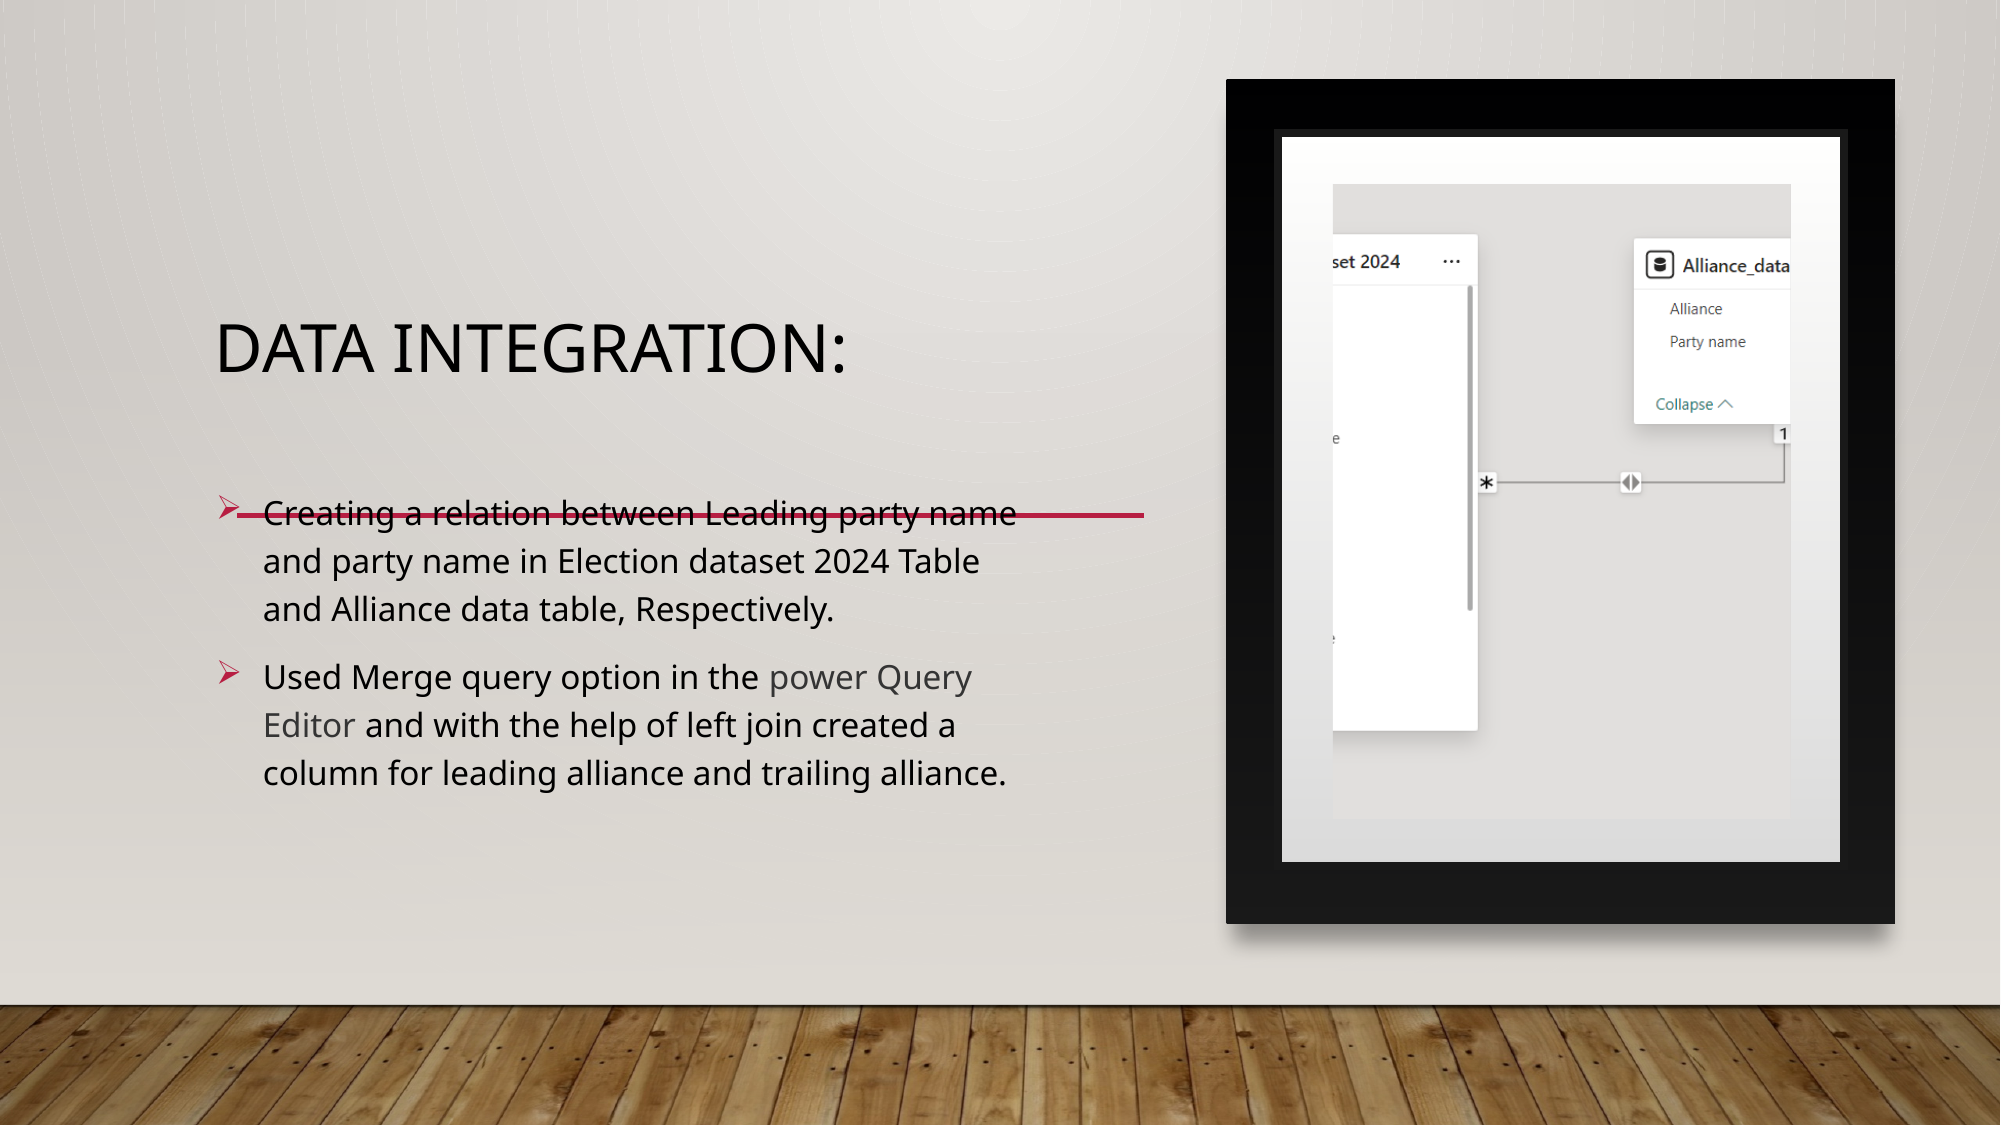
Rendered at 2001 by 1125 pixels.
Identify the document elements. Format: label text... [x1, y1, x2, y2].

title Data Integration: [199, 216, 1036, 475]
list Creating a relation between Leading party name and party name in Election dataset 2024 Table and Alliance data table, Respectively. Used Merge query option in the power Query Editor and with the help of left join created a column for leading alliance and trailing alliance. [201, 476, 1036, 897]
picture [1332, 183, 1791, 819]
picture [0, 1005, 2000, 1125]
